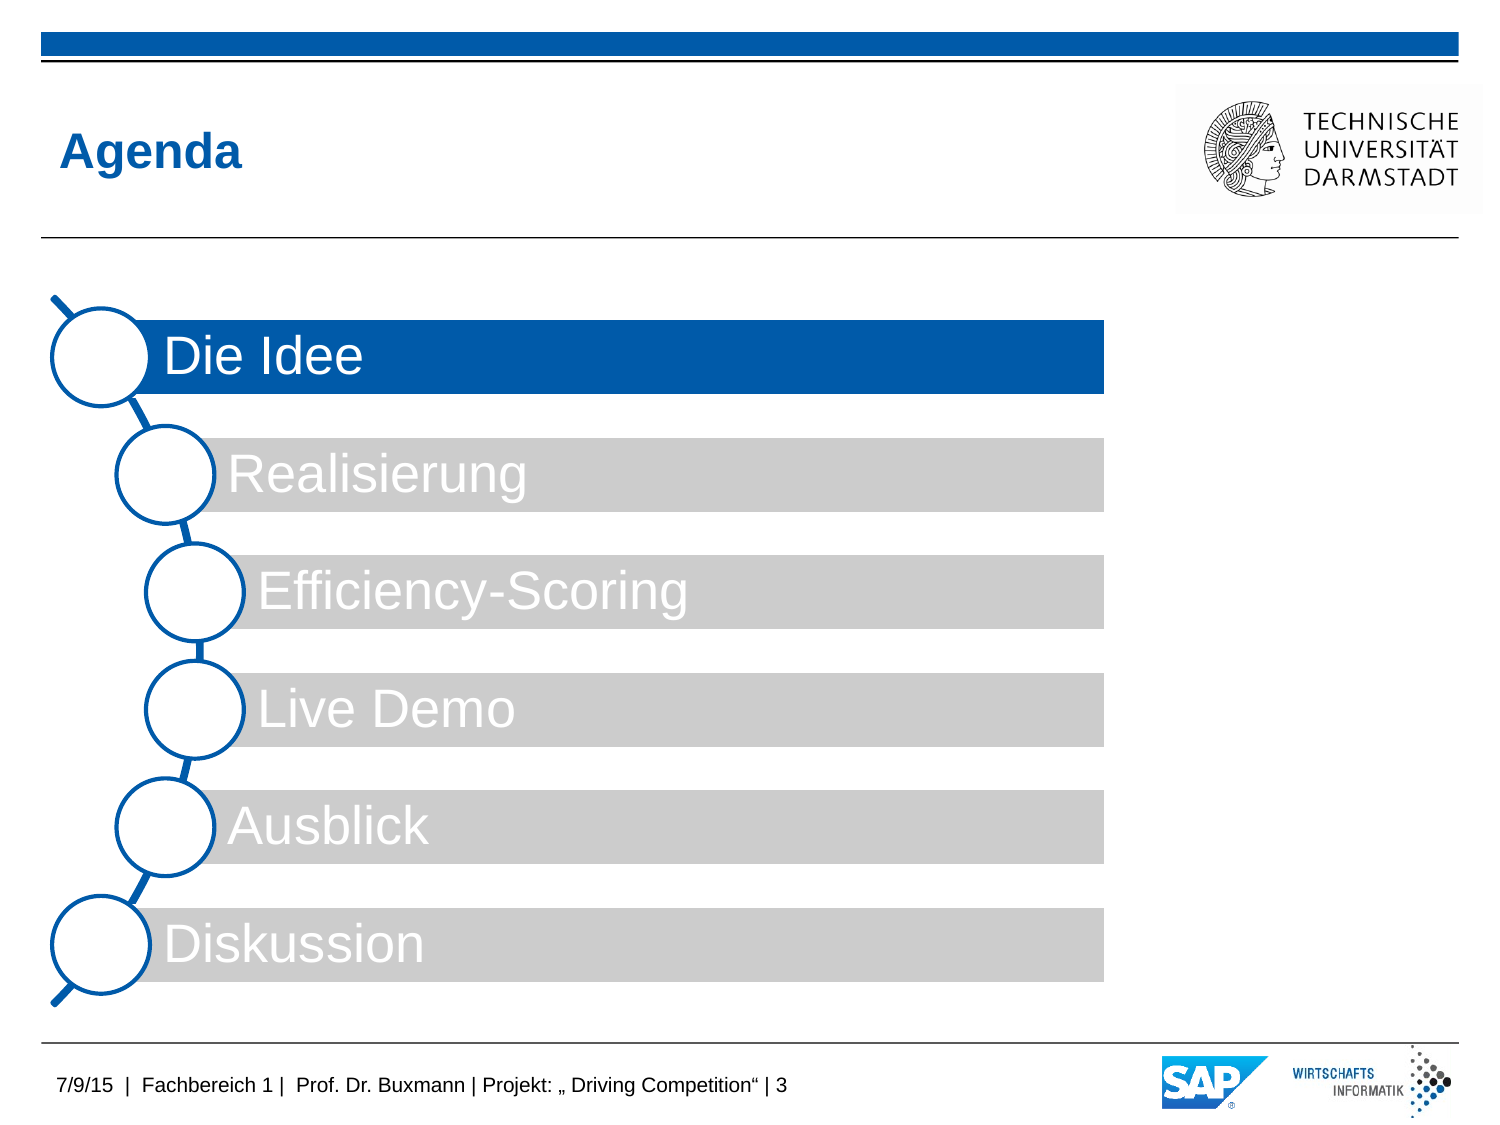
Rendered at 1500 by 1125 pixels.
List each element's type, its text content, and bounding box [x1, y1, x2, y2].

text_box [52, 296, 74, 318]
text_box Efficiency-Scoring [225, 553, 1106, 632]
text_box [145, 543, 244, 642]
text_box Live Demo [225, 670, 1106, 749]
text_box [145, 660, 244, 759]
text_box Ausblick [196, 788, 1106, 867]
picture [1293, 1045, 1451, 1118]
picture [1175, 84, 1483, 214]
text_box [129, 873, 150, 905]
text_box [129, 397, 150, 429]
text_box Agenda [58, 80, 1149, 218]
text_box [198, 641, 202, 661]
text_box [116, 425, 215, 524]
text_box Realisierung [196, 435, 1106, 514]
text_box [181, 759, 190, 781]
text_box [52, 984, 74, 1006]
picture [1160, 1054, 1270, 1110]
text_box [181, 521, 190, 544]
text_box Die Idee [131, 318, 1106, 397]
text_box [52, 895, 150, 994]
text_box Diskussion [131, 905, 1106, 984]
text_box [52, 308, 150, 407]
text_box [116, 778, 215, 877]
